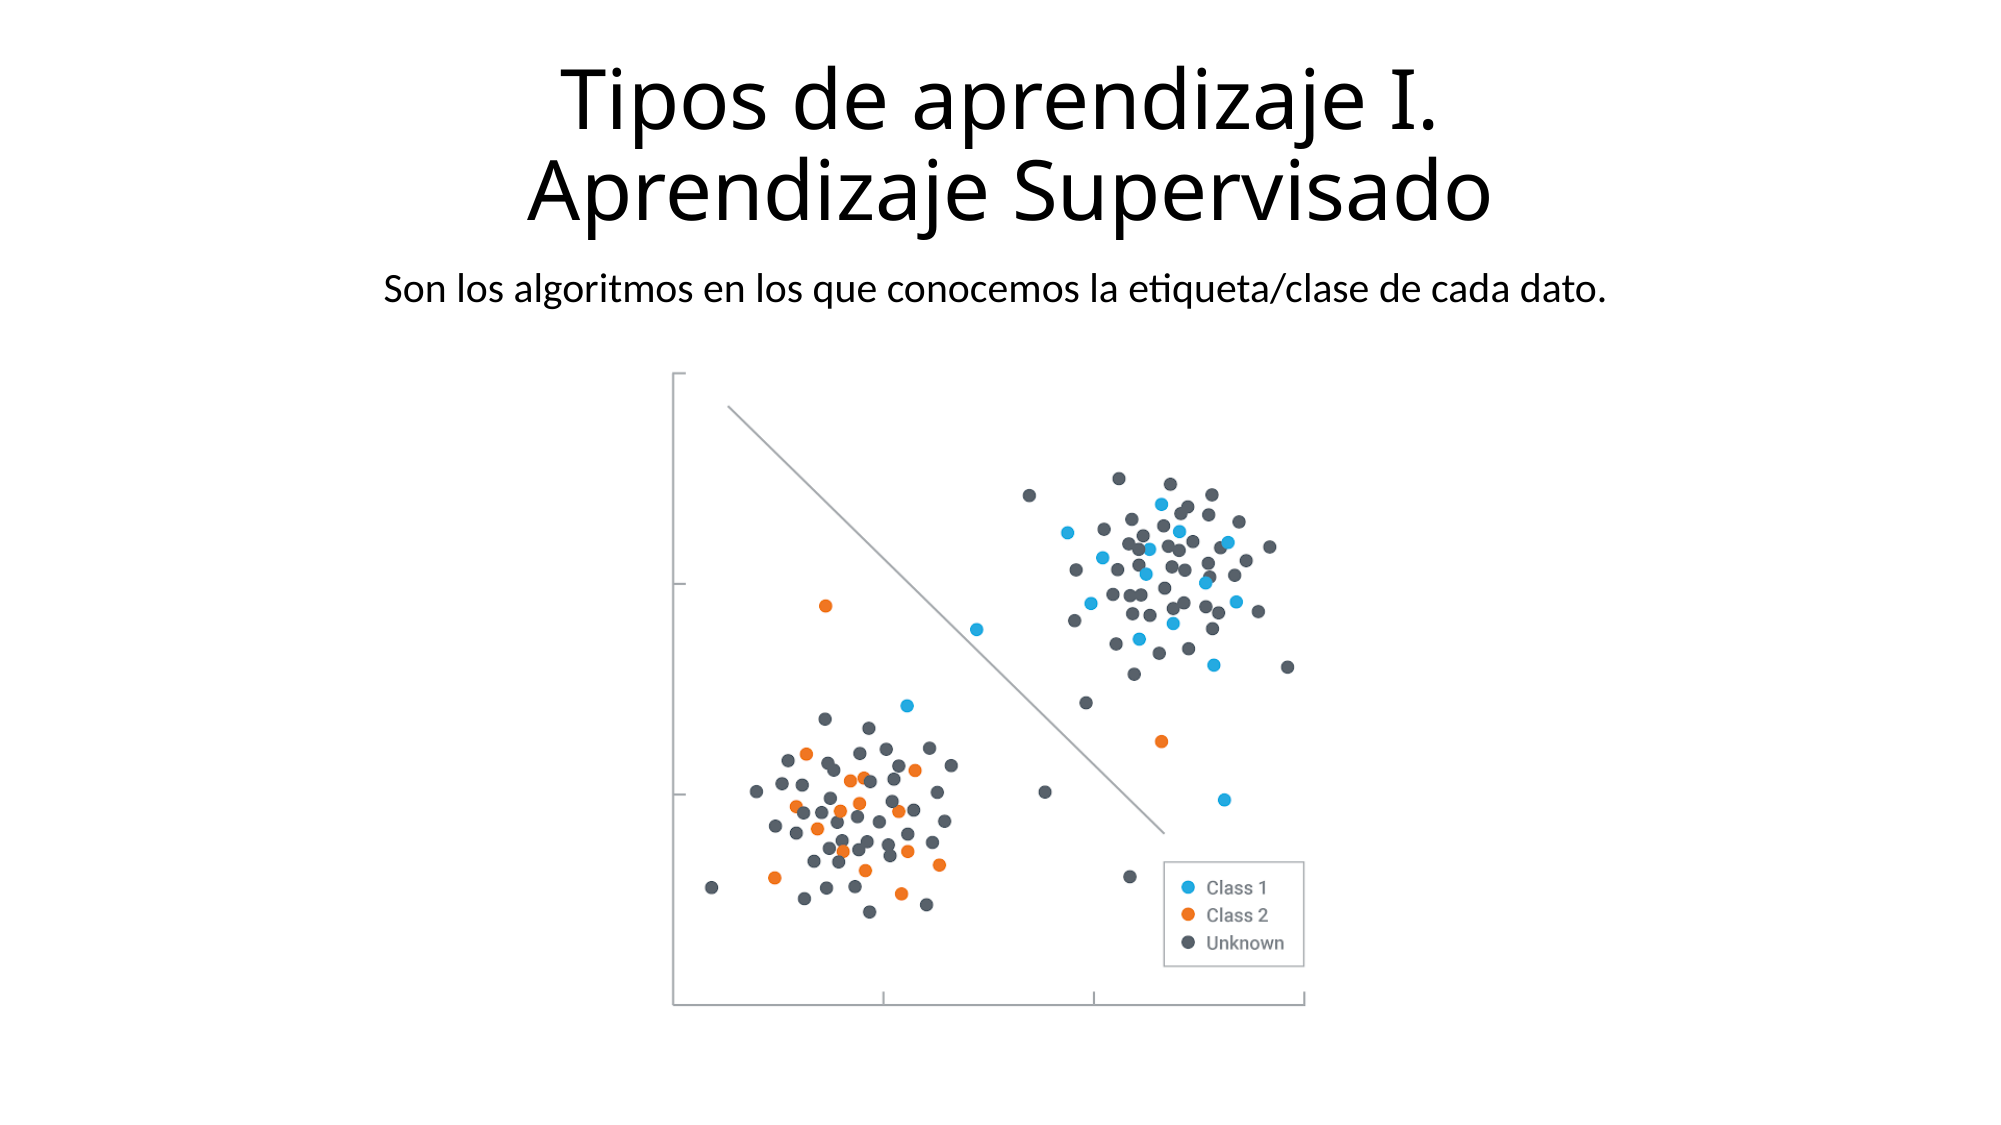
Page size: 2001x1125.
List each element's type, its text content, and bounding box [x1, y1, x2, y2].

title Tipos de aprendizaje I. Aprendizaje Supervisado [139, 49, 1863, 246]
list Son los algoritmos en los que conocemos la etiqueta/clase de cada dato. [139, 259, 1863, 347]
picture [666, 359, 1334, 1018]
